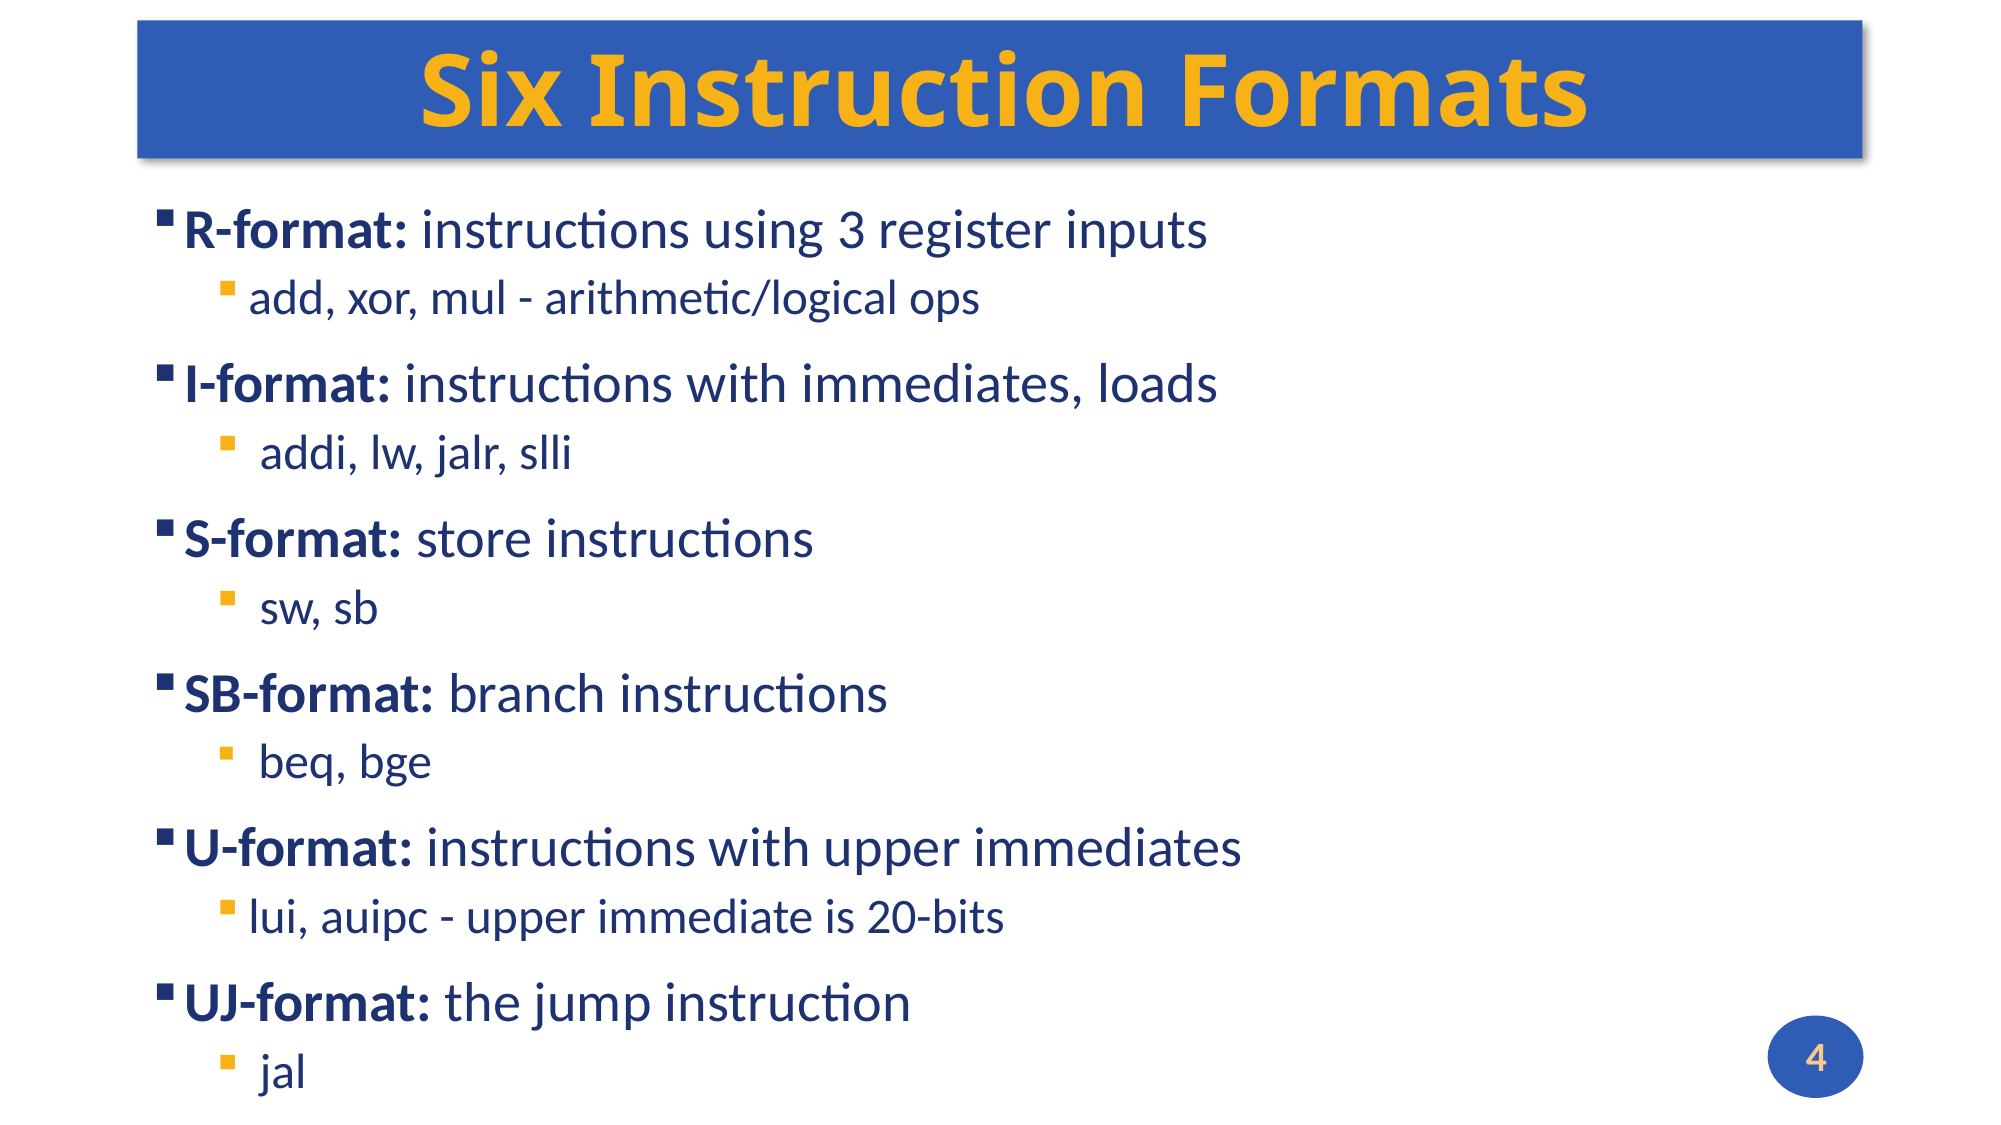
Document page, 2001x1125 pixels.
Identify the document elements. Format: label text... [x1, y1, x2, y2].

slide_number 4 [1767, 1015, 1866, 1095]
list R-format: instructions using 3 register inputs add, xor, mul - arithmetic/logical ops I-format: instructions with immediates, loads addi, lw, jalr, slli S-format: store instructions sw, sb SB-format: branch instructions beq, bge U-format: instructions with upper immediates lui, auipc - upper immediate is 20-bits UJ-format: the jump instruction jal [137, 170, 1863, 1118]
title Six Instruction Formats [137, 17, 1863, 156]
